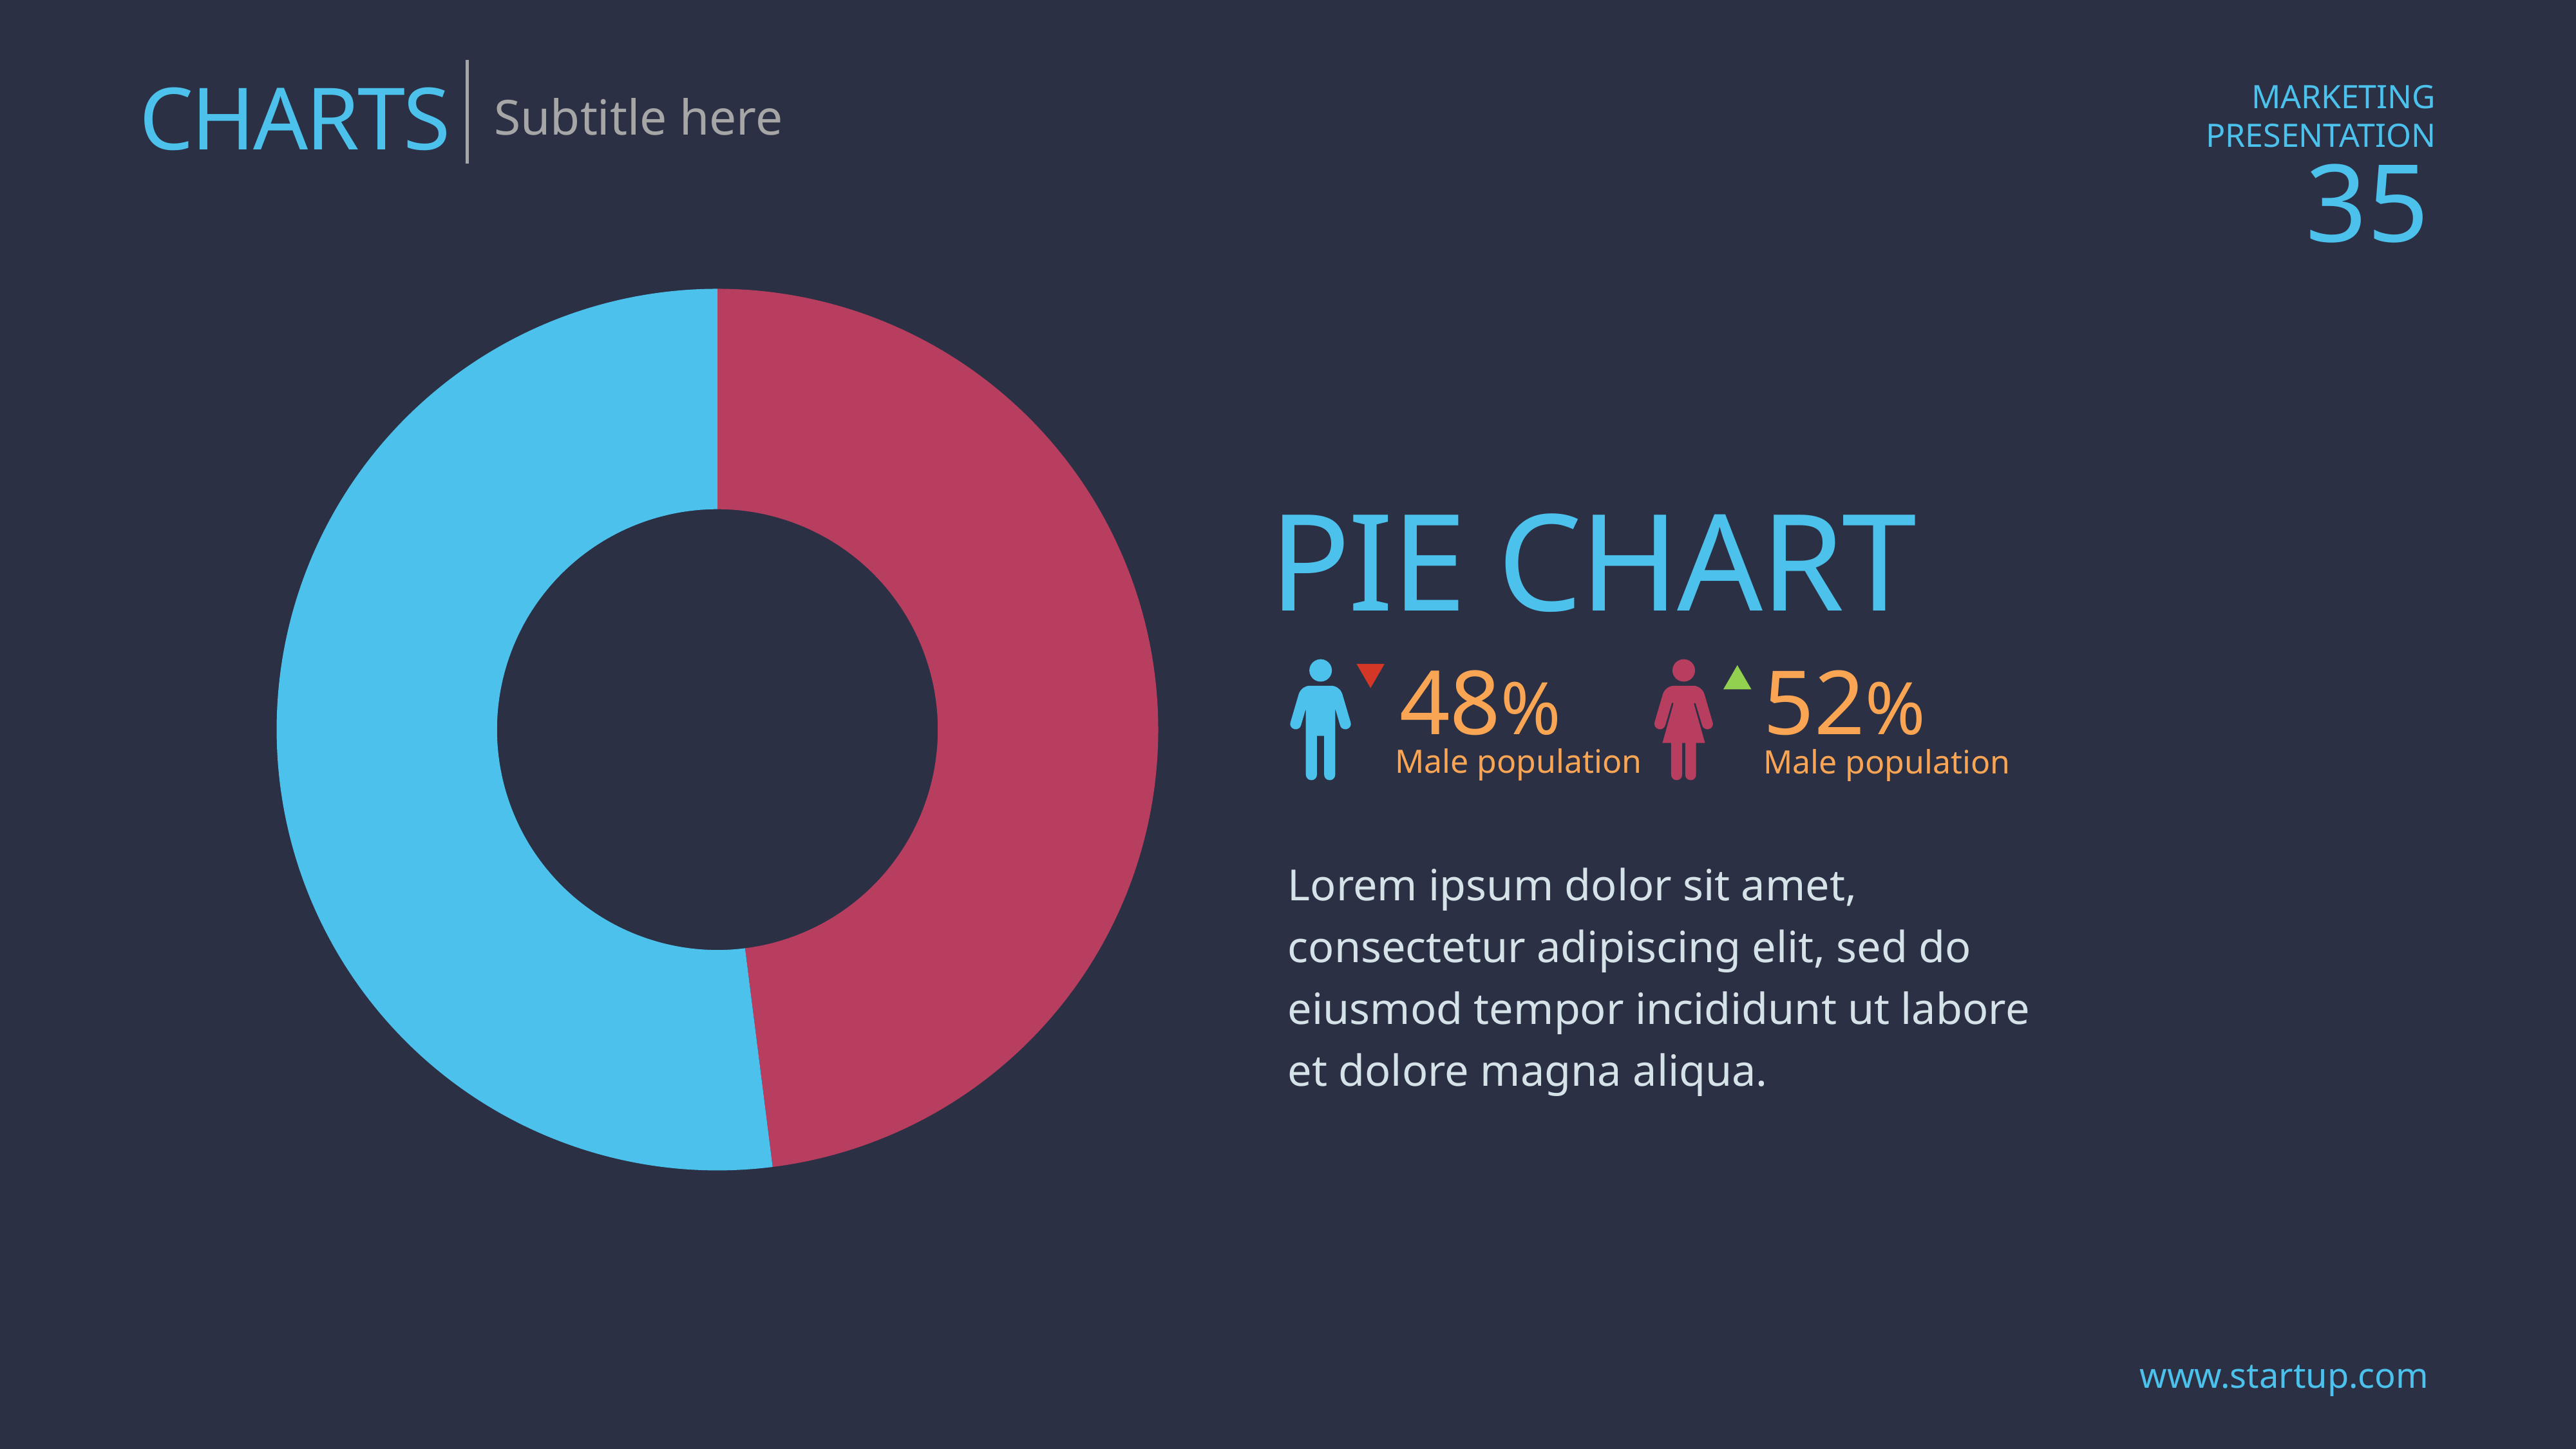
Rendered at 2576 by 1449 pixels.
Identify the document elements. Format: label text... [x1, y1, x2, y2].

text_box Lorem ipsum dolor sit amet, consectetur adipiscing elit, sed do eiusmod tempor incididunt ut labore et dolore magna aliqua. [1288, 847, 2076, 1095]
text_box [1289, 659, 1352, 781]
text_box PIE CHART [1288, 476, 1917, 638]
text_box 52% [1763, 645, 1926, 752]
text_box 48% [1399, 645, 1562, 752]
text_box Male population [1763, 741, 2011, 781]
text_box [1355, 663, 1386, 690]
text_box Subtitle here [484, 81, 793, 149]
text_box [1722, 663, 1753, 690]
chart [147, 213, 1288, 1220]
text_box CHARTS [139, 63, 451, 167]
text_box Male population [1395, 741, 1642, 780]
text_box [1653, 659, 1714, 781]
